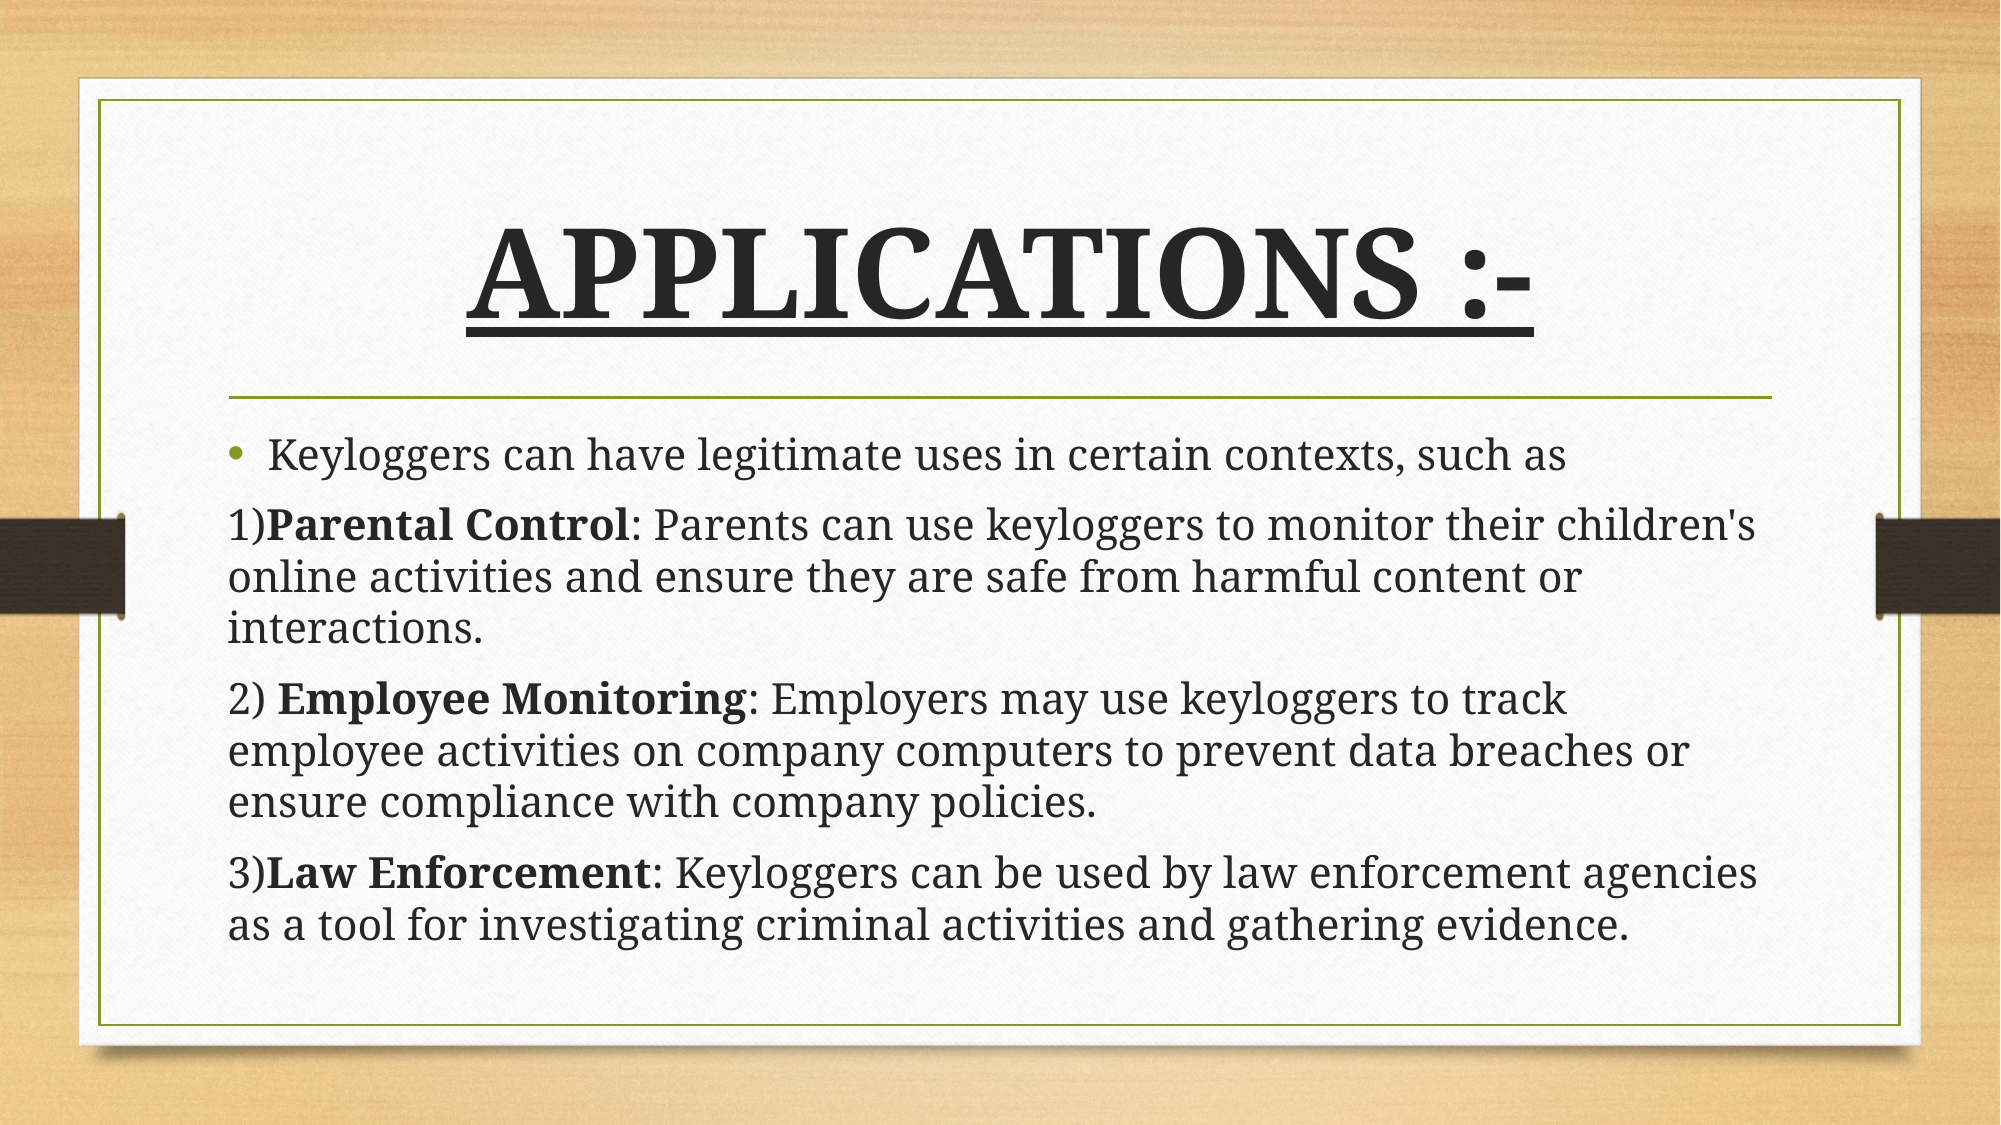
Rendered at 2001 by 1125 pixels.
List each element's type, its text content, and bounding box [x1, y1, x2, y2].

picture [0, 0, 2001, 1125]
title APPLICATIONS :- [212, 161, 1788, 375]
list Keyloggers can have legitimate uses in certain contexts, such as 1)Parental Control: Parents can use keyloggers to monitor their children's online activities and ensure they are safe from harmful content or interactions. 2) Employee Monitoring: Employers may use keyloggers to track employee activities on company computers to prevent data breaches or ensure compliance with company policies. 3)Law Enforcement: Keyloggers can be used by law enforcement agencies as a tool for investigating criminal activities and gathering evidence. [212, 419, 1788, 964]
